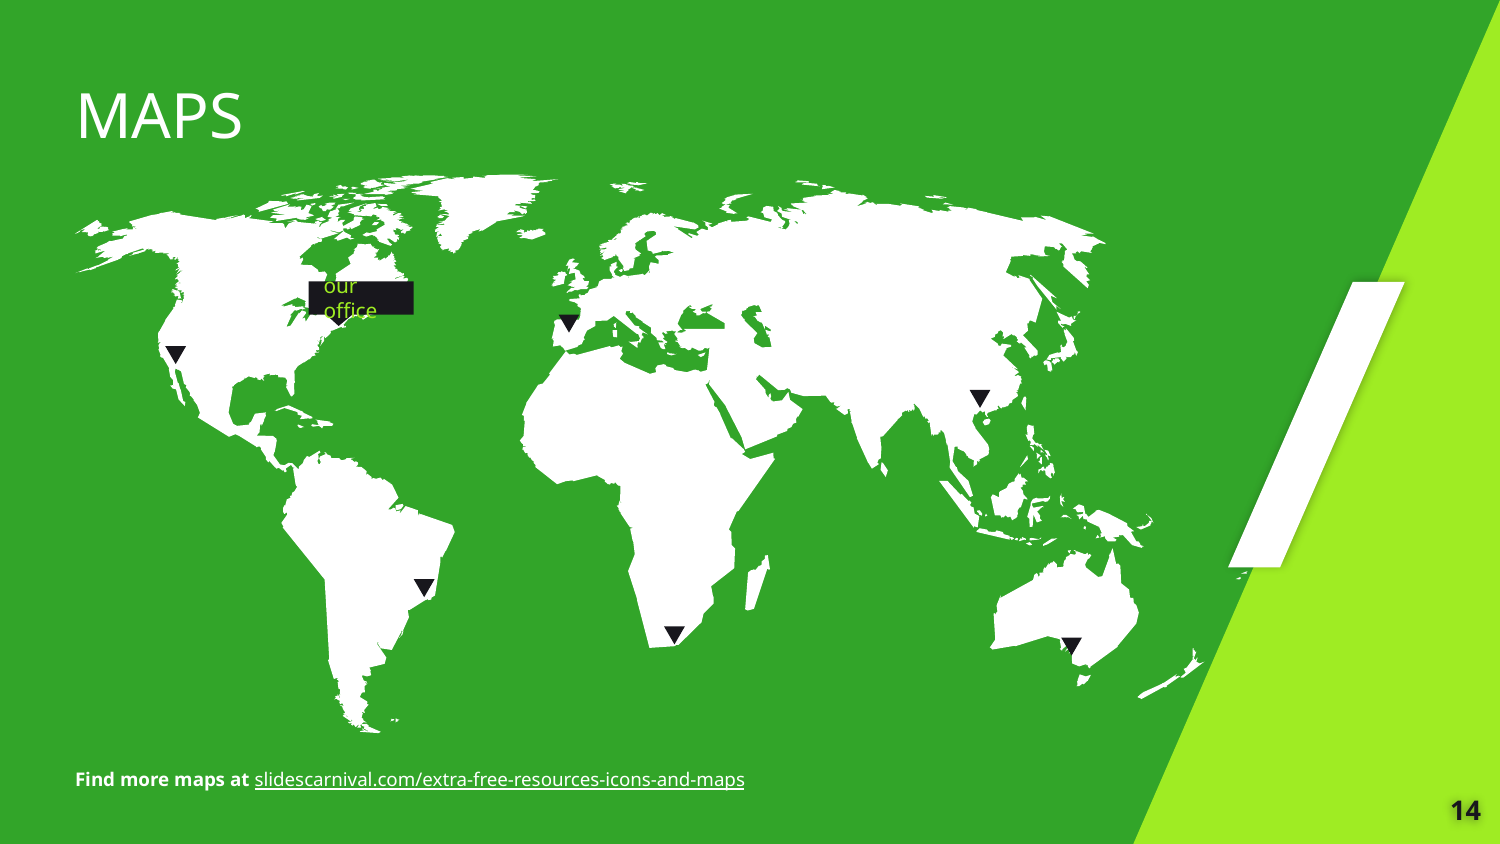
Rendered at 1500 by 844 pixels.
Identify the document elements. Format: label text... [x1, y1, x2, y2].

list Find more maps at slidescarnival.com/extra-free-resources-icons-and-maps [75, 767, 1342, 819]
text_box our office [308, 281, 414, 326]
slide_number 14 [1391, 779, 1482, 844]
text_box [1137, 648, 1205, 700]
text_box [821, 184, 835, 190]
text_box [795, 180, 820, 187]
text_box [609, 182, 648, 194]
text_box [969, 389, 991, 408]
text_box [519, 189, 1106, 648]
text_box [165, 346, 187, 365]
text_box [1072, 504, 1144, 548]
text_box [1076, 674, 1091, 687]
text_box [347, 174, 559, 254]
text_box [335, 184, 349, 190]
text_box [558, 314, 580, 333]
text_box [1136, 513, 1154, 530]
title MAPS [75, 33, 952, 152]
text_box [75, 200, 455, 734]
text_box [413, 579, 435, 598]
text_box [281, 190, 323, 201]
text_box [664, 626, 685, 645]
text_box [74, 219, 110, 237]
text_box [1061, 637, 1083, 656]
text_box [989, 548, 1139, 669]
text_box [328, 193, 350, 201]
